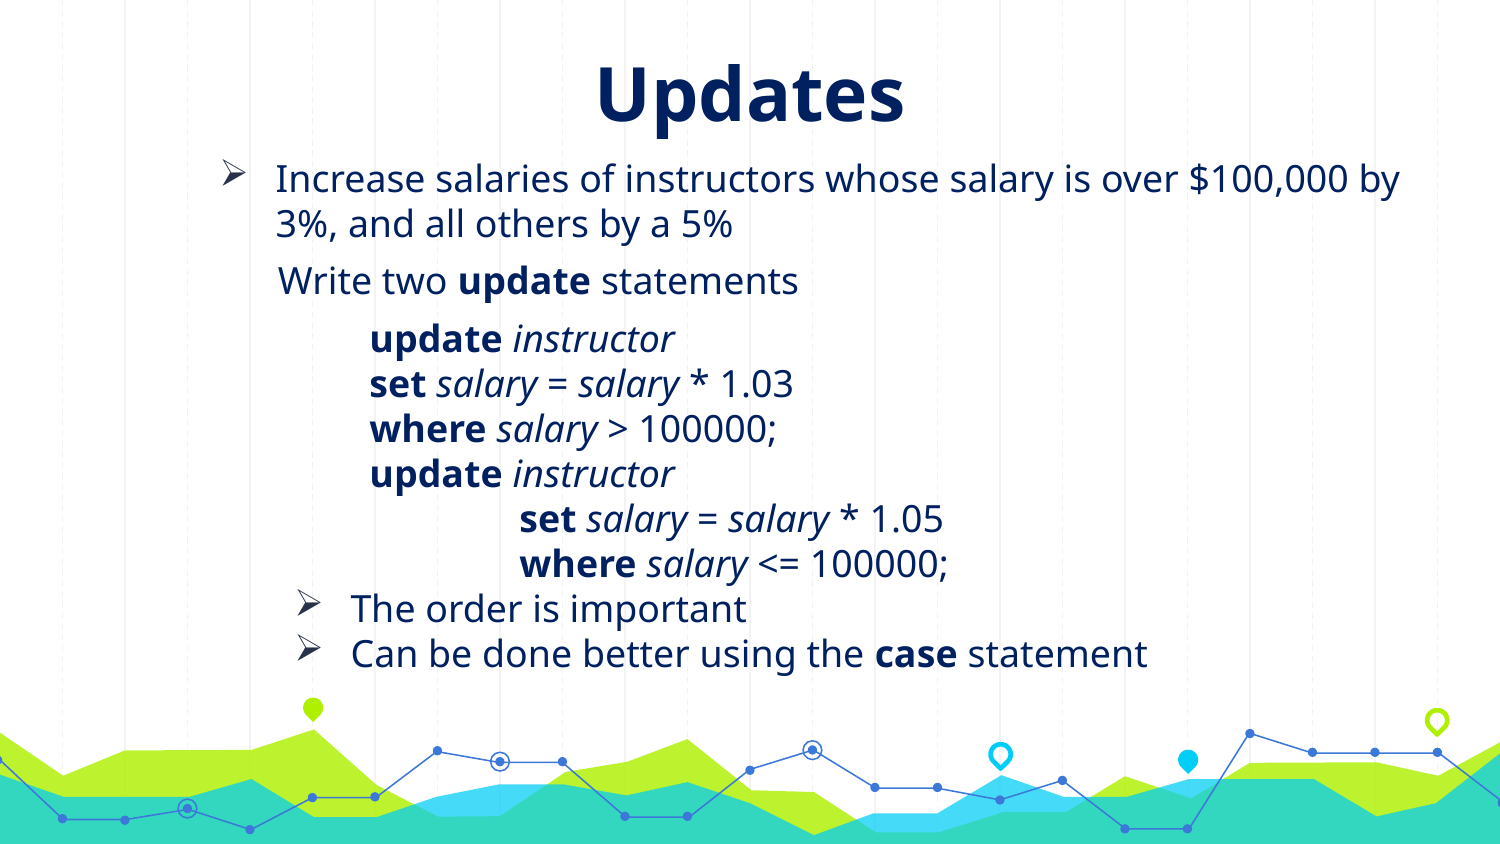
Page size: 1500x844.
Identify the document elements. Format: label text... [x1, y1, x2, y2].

title Updates [176, 34, 1324, 152]
list Increase salaries of instructors whose salary is over $100,000 by 3%, and all others by a 5% Write two update statements update instructor set salary = salary * 1.03 where salary > 100000; update instructor set salary = salary * 1.05 where salary <= 100000; The order is important Can be done better using the case statement [185, 139, 1457, 578]
